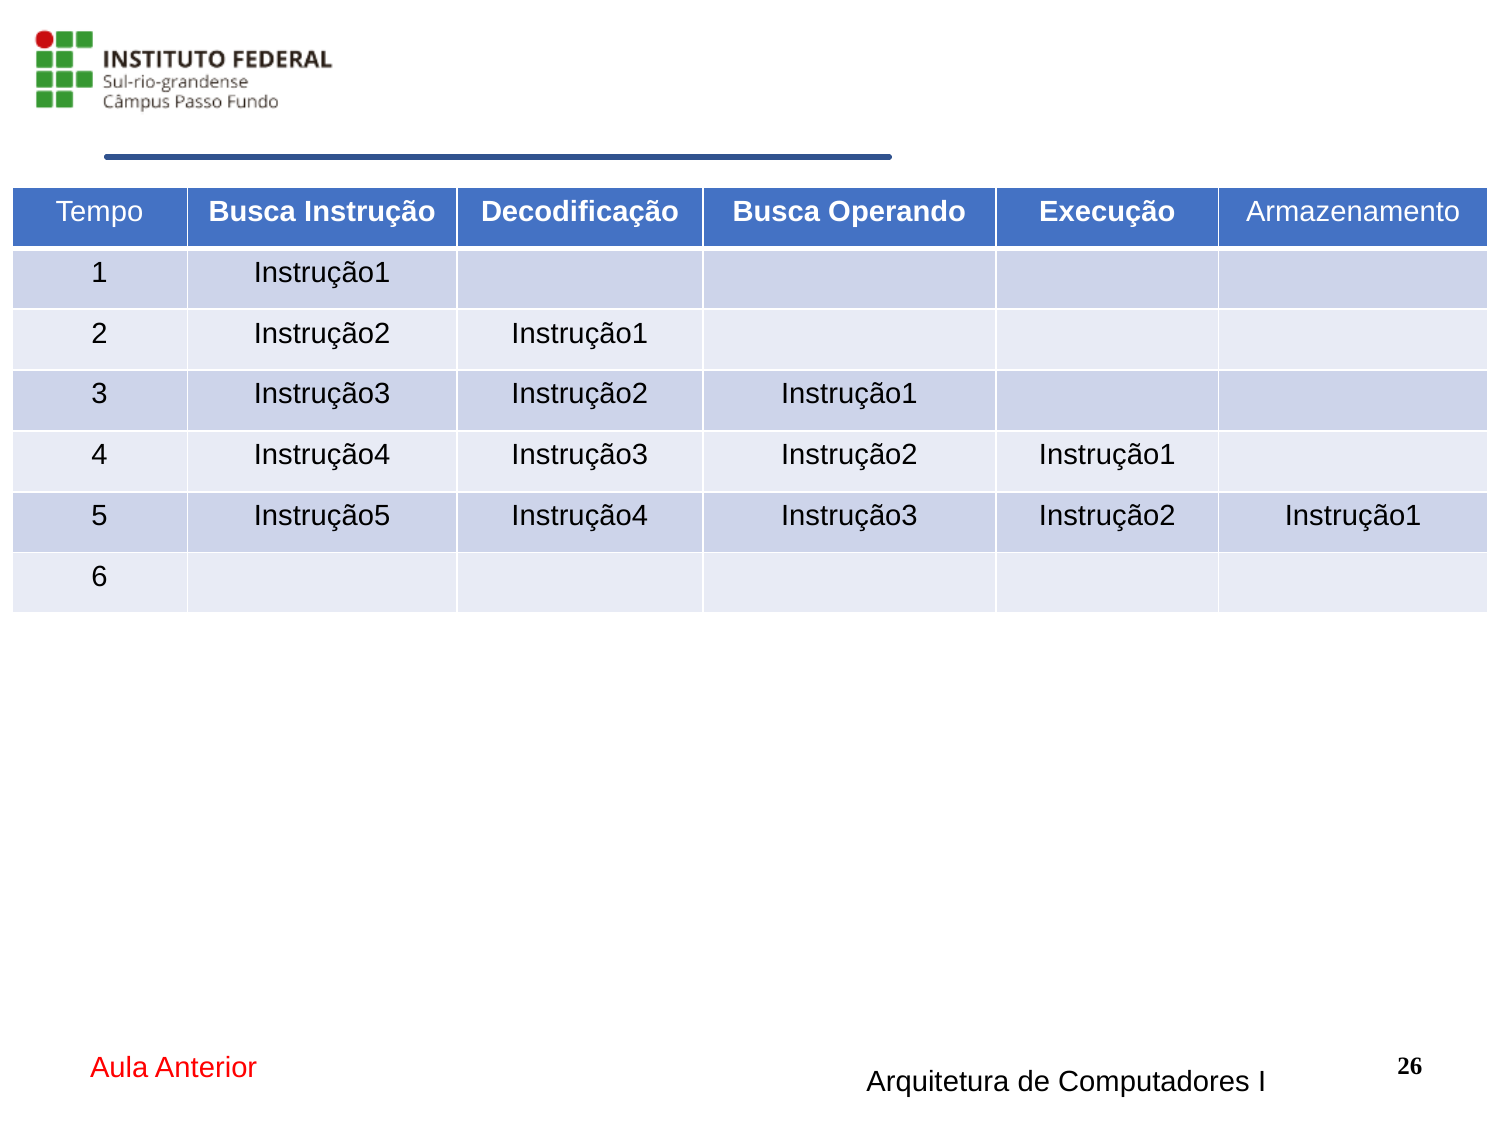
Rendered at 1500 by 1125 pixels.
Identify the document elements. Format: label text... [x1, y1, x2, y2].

table_header Decodificação [458, 188, 702, 246]
table_cell [458, 251, 702, 308]
table_header Execução [997, 188, 1218, 246]
table_cell [1219, 371, 1487, 430]
table_cell Instrução2 [997, 493, 1218, 552]
table_cell 6 [13, 553, 187, 612]
table_cell [1219, 432, 1487, 491]
table_cell [458, 553, 702, 612]
table_cell 3 [13, 371, 187, 430]
table_cell Instrução2 [704, 432, 995, 491]
table_cell Instrução1 [188, 251, 456, 308]
table_cell Instrução5 [188, 493, 456, 552]
table_cell Instrução3 [704, 493, 995, 552]
table_cell Instrução1 [997, 432, 1218, 491]
table_cell [997, 553, 1218, 612]
table_cell Instrução2 [458, 371, 702, 430]
text_box Aula Anterior [75, 1040, 276, 1091]
table_cell Instrução1 [704, 371, 995, 430]
table_cell [1219, 251, 1487, 308]
text_box Arquitetura de Computadores I [733, 1054, 1400, 1125]
table_header Tempo [13, 188, 187, 246]
table_cell Instrução1 [1219, 493, 1487, 552]
table_cell Instrução4 [458, 493, 702, 552]
table_cell Instrução4 [188, 432, 456, 491]
table_cell [997, 371, 1218, 430]
table_cell Instrução2 [188, 310, 456, 369]
table_header Busca Instrução [188, 188, 456, 246]
table_cell [1219, 310, 1487, 369]
table_cell [997, 251, 1218, 308]
table_header Busca Operando [704, 188, 995, 246]
table_cell [1219, 553, 1487, 612]
table_cell 5 [13, 493, 187, 552]
table_cell 2 [13, 310, 187, 369]
table_cell [188, 553, 456, 612]
table_cell Instrução3 [458, 432, 702, 491]
table_cell [704, 251, 995, 308]
table_header Armazenamento [1219, 188, 1487, 246]
table_cell [704, 310, 995, 369]
text_box 26 [1049, 1012, 1438, 1088]
table_cell [704, 553, 995, 612]
table_cell Instrução1 [458, 310, 702, 369]
table_cell Instrução3 [188, 371, 456, 430]
table_cell [997, 310, 1218, 369]
table_cell 1 [13, 251, 187, 308]
picture [21, 23, 340, 126]
table_cell 4 [13, 432, 187, 491]
